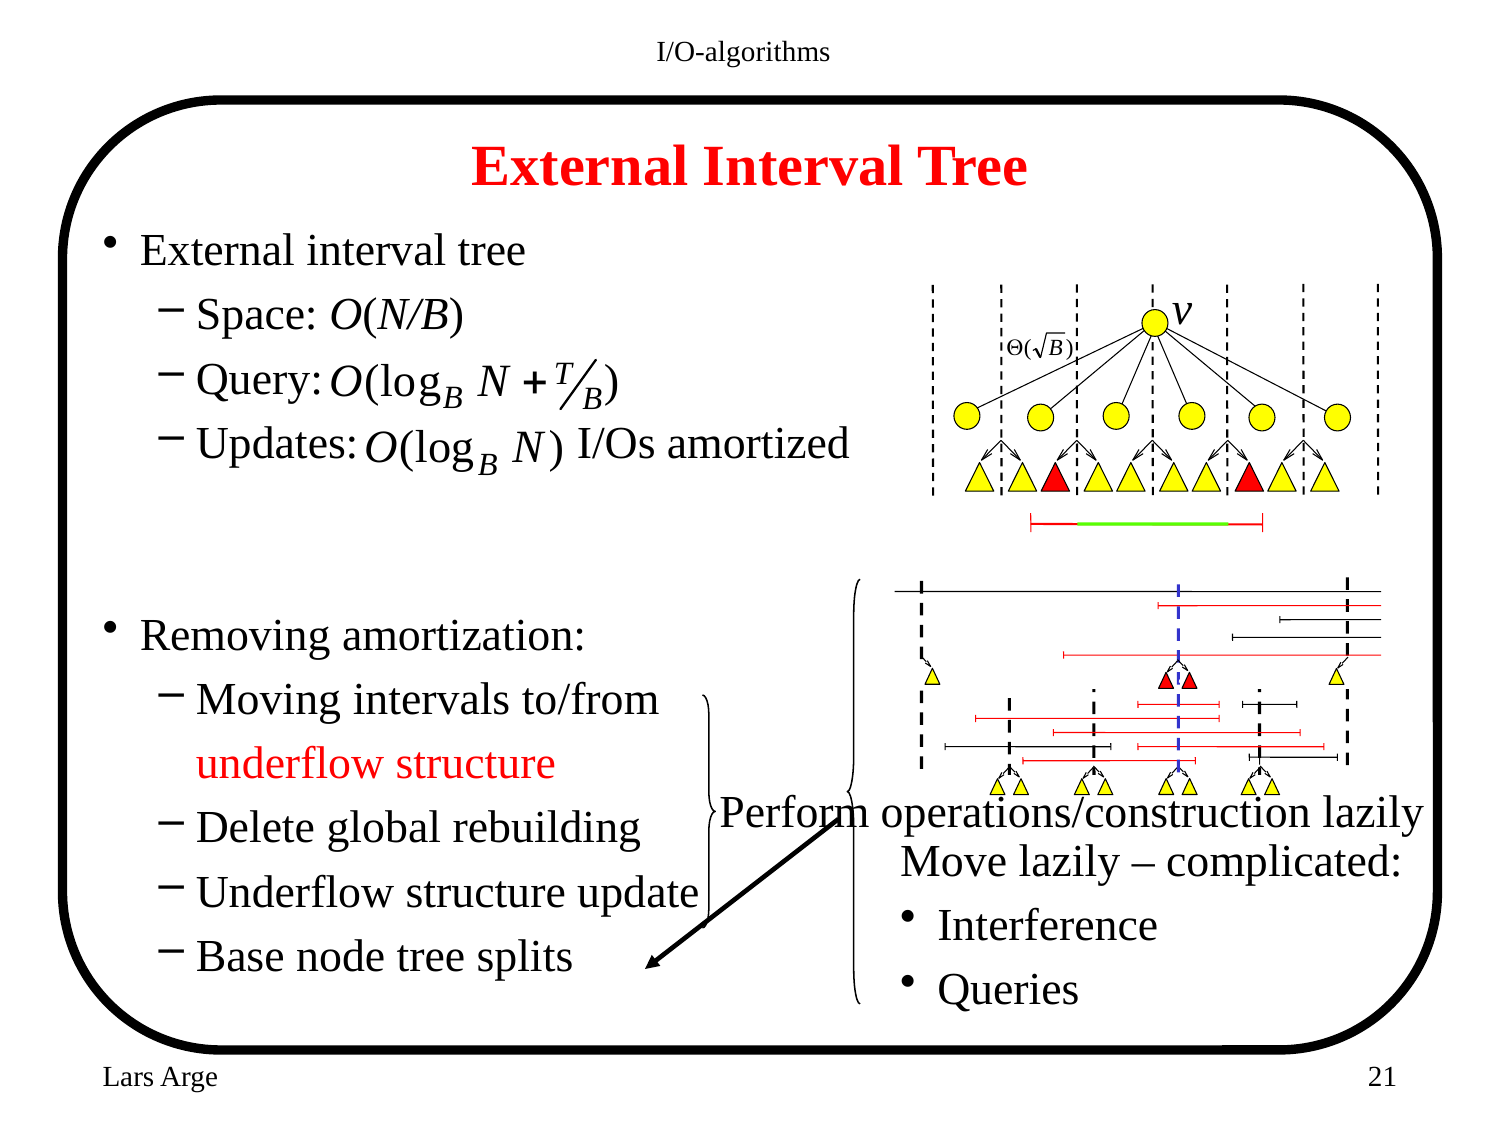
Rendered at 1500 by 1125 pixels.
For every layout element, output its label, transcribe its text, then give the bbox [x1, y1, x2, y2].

slide_number 21 [1100, 1050, 1413, 1125]
footer I/O-algorithms [249, 24, 1238, 88]
title External Interval Tree [112, 112, 1388, 212]
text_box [1435, 694, 1461, 929]
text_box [356, 429, 576, 487]
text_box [932, 271, 1379, 533]
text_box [644, 576, 1431, 1026]
slide_number Lars Arge [87, 1050, 400, 1125]
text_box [321, 335, 629, 420]
list External interval tree Space: O(N/B) Query: Updates: I/Os amortized Removing amortization: Moving intervals to/from underflow structure Delete global rebuilding Underflow structure update Base node tree splits [87, 212, 1413, 1025]
